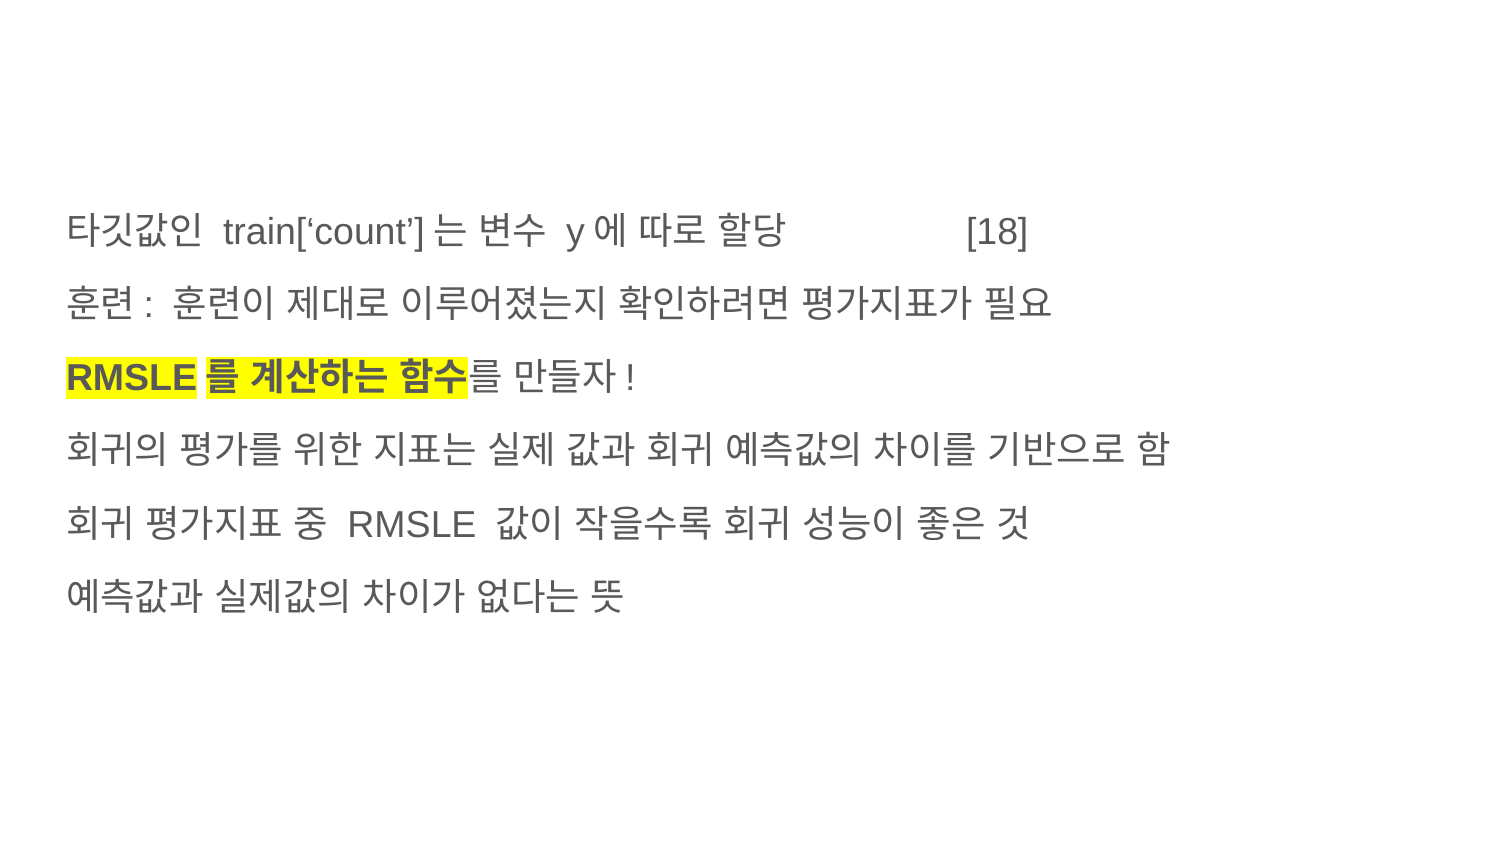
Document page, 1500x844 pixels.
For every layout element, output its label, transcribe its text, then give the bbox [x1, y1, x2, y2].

list 타깃값인 train[‘count’]는 변수 y에 따로 할당 [18] 훈련: 훈련이 제대로 이루어졌는지 확인하려면 평가지표가 필요 RMSLE를 계산하는 함수를 만들자! 회귀의 평가를 위한 지표는 실제 값과 회귀 예측값의 차이를 기반으로 함 회귀 평가지표 중 RMSLE 값이 작을수록 회귀 성능이 좋은 것 예측값과 실제값의 차이가 없다는 뜻 [51, 189, 1449, 750]
